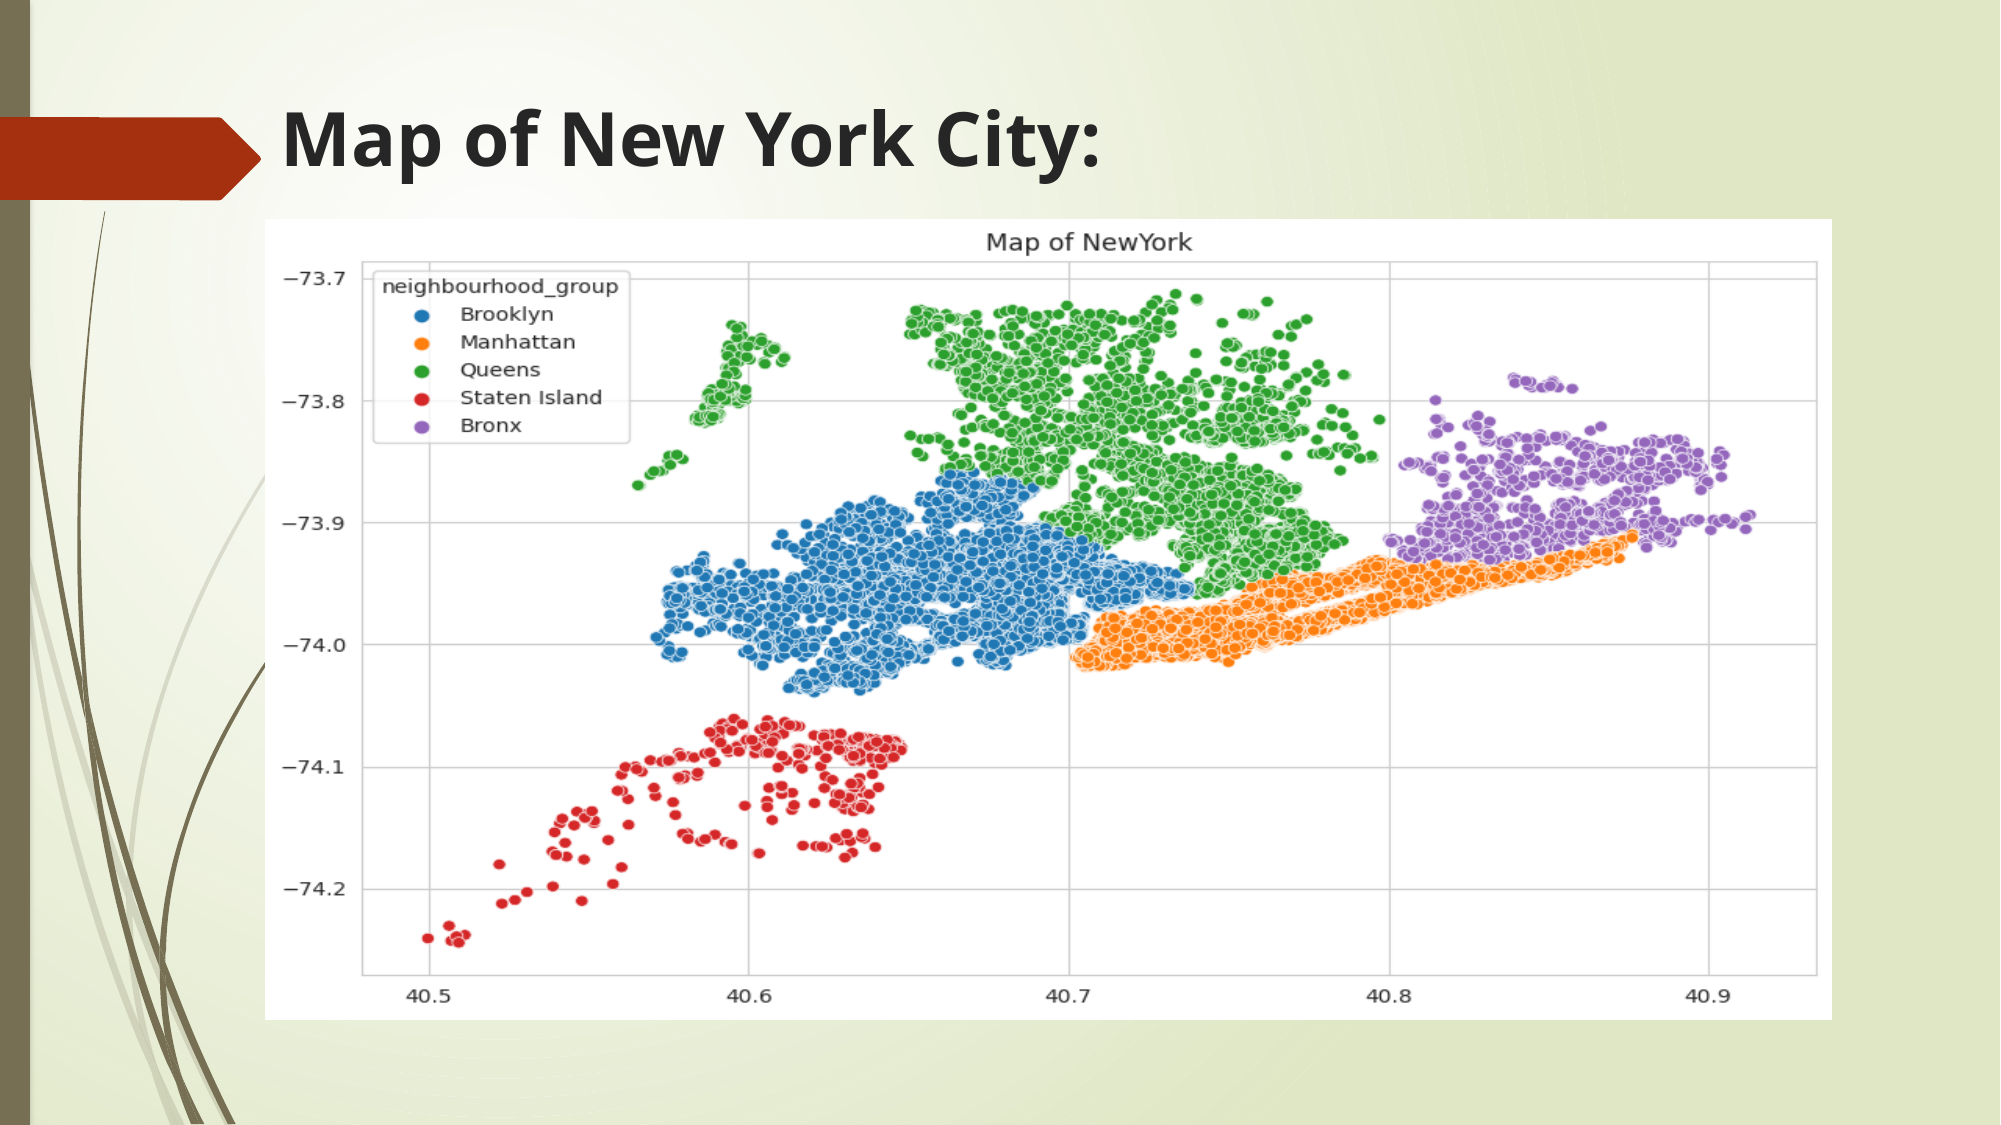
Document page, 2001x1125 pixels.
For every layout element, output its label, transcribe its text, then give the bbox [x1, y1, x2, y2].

title Map of New York City: [265, 83, 1676, 219]
picture [265, 219, 1832, 1020]
